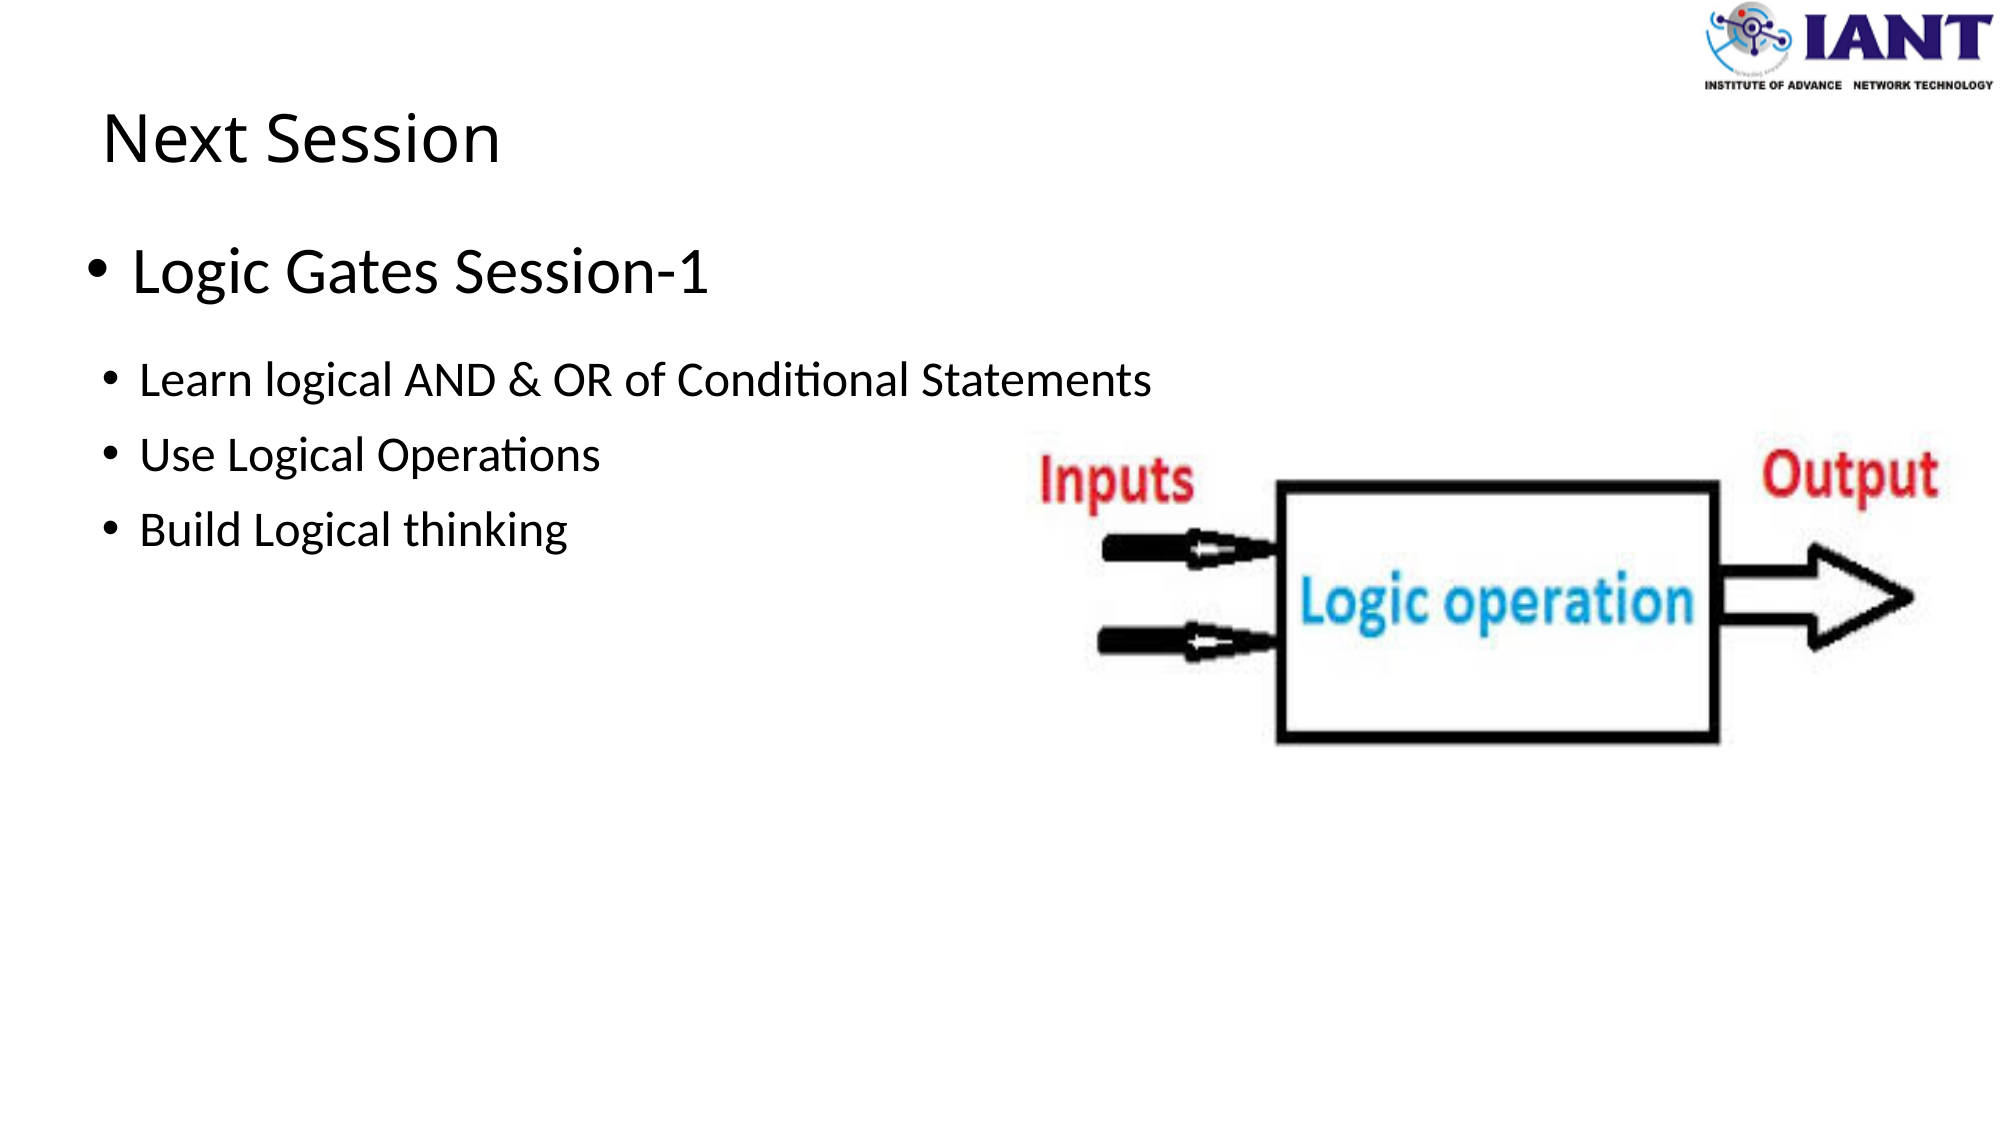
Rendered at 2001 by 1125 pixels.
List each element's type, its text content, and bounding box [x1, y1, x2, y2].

text_box Logic Gates Session-1 [71, 219, 726, 315]
list Learn logical AND & OR of Conditional Statements Use Logical Operations Build Logical thinking [86, 345, 1184, 1060]
picture [1007, 408, 1963, 802]
title Next Session [86, 92, 575, 190]
picture [1701, 0, 2000, 96]
